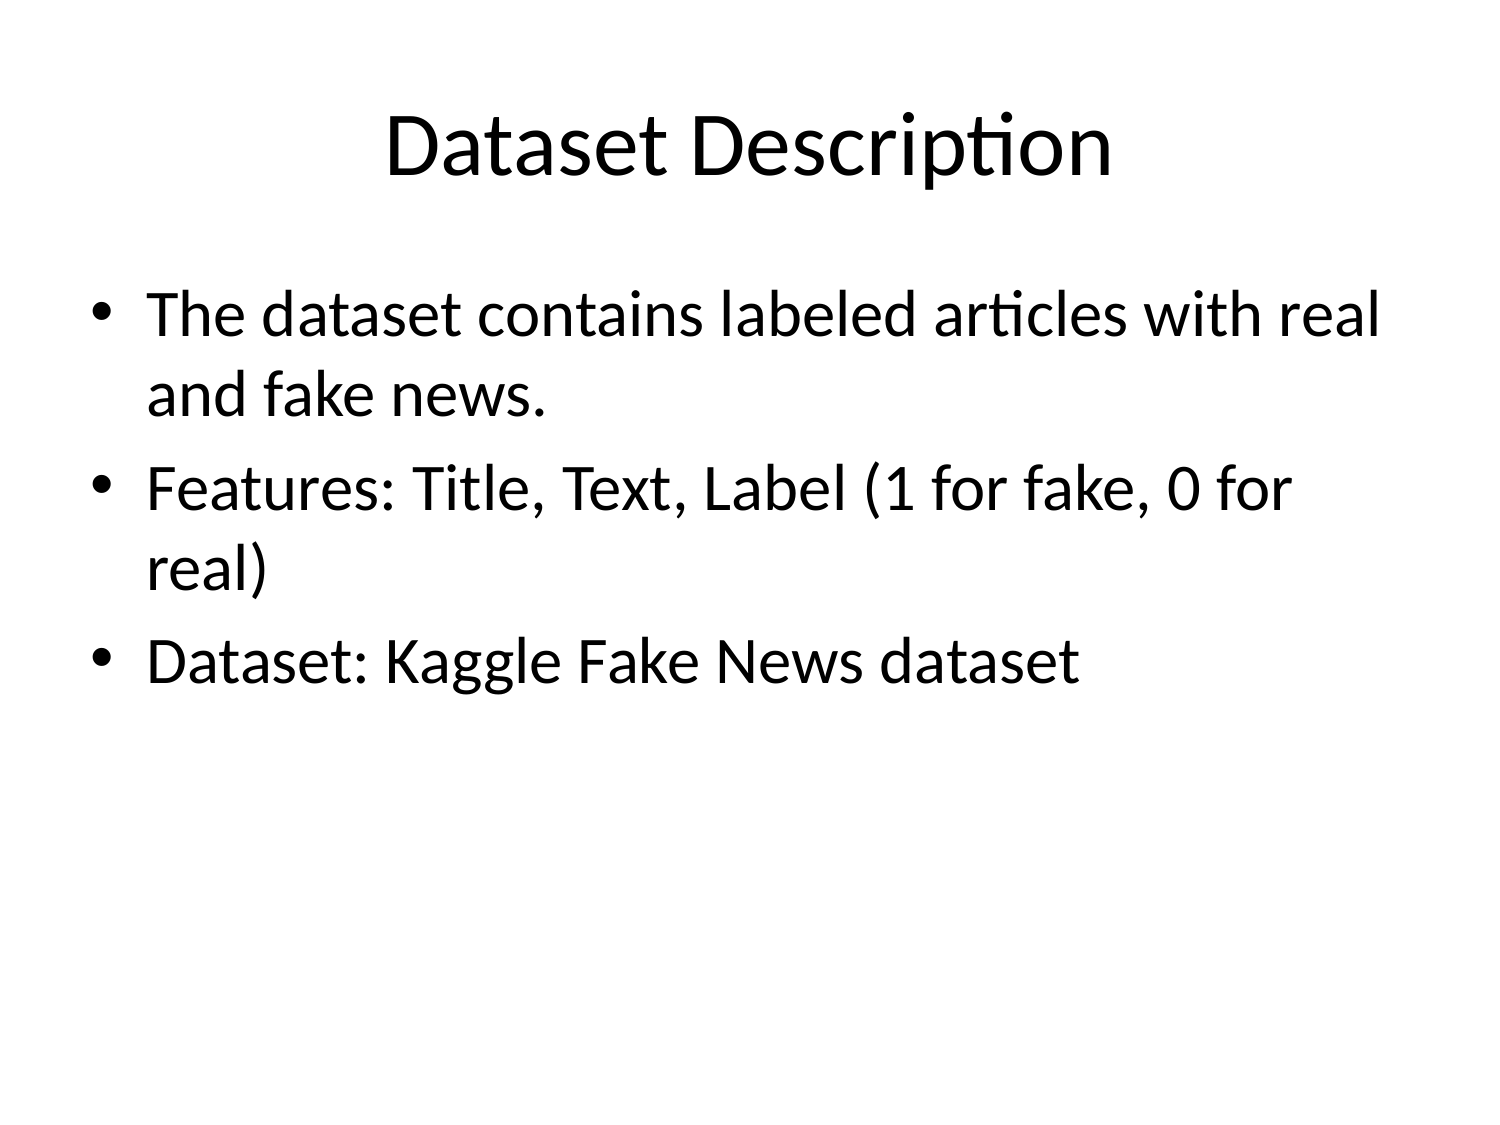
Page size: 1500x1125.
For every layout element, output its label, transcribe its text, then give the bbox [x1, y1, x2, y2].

title Dataset Description [75, 45, 1425, 233]
list The dataset contains labeled articles with real and fake news. Features: Title, Text, Label (1 for fake, 0 for real) Dataset: Kaggle Fake News dataset [75, 262, 1425, 1005]
